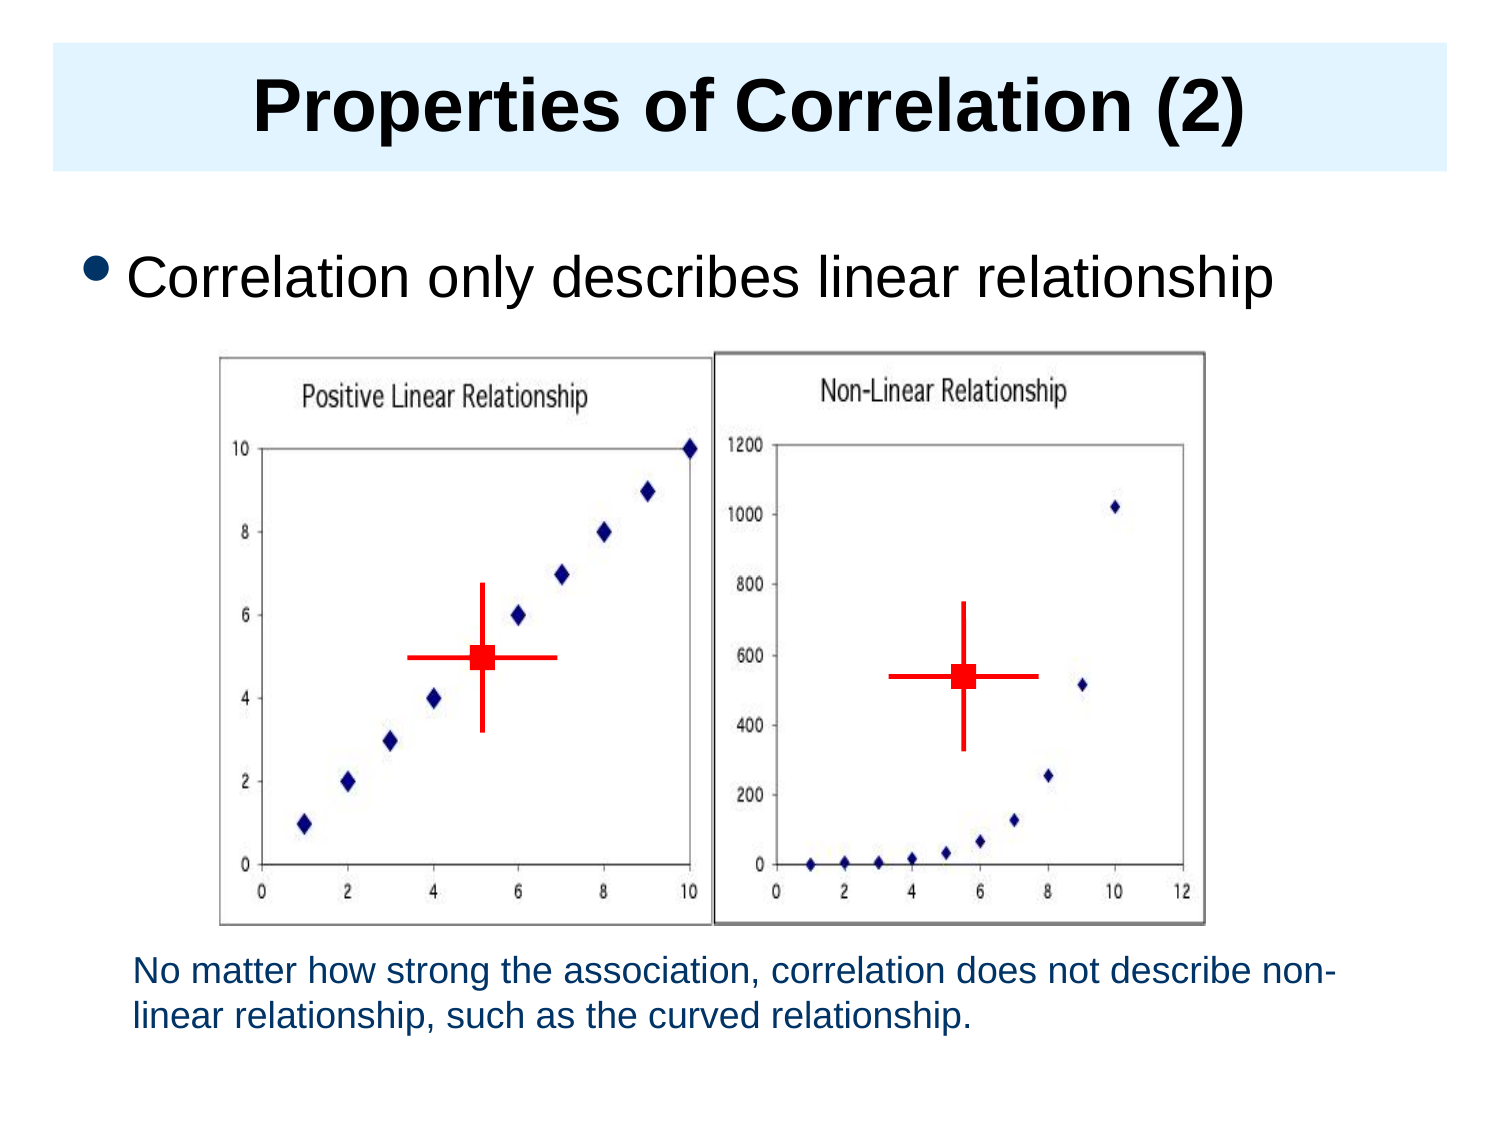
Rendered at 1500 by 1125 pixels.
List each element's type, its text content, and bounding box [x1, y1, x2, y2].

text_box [888, 601, 1039, 752]
title Properties of Correlation (2) [53, 42, 1447, 172]
picture [218, 349, 1207, 927]
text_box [407, 582, 558, 733]
list Correlation only describes linear relationship [64, 231, 1436, 1047]
text_box No matter how strong the association, correlation does not describe non-linear relationship, such as the curved relationship. [117, 938, 1382, 1043]
